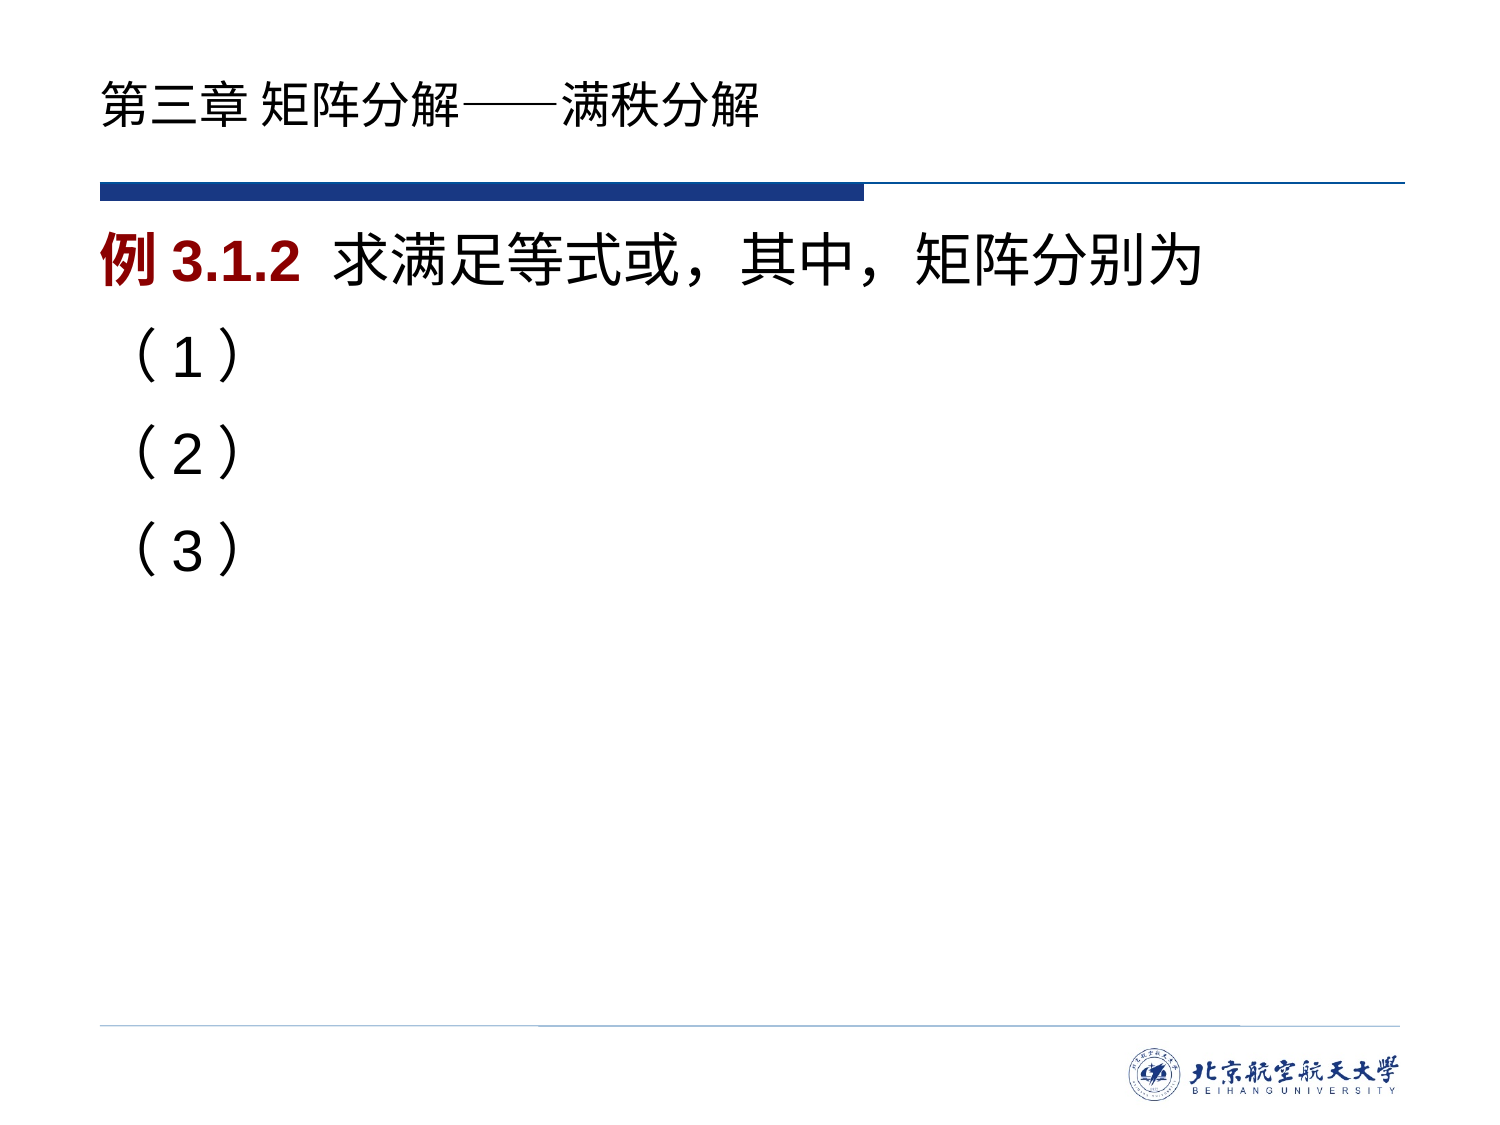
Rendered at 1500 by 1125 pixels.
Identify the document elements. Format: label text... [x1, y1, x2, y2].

title 第三章 矩阵分解——满秩分解 [83, 29, 1397, 141]
picture [1114, 1041, 1412, 1108]
